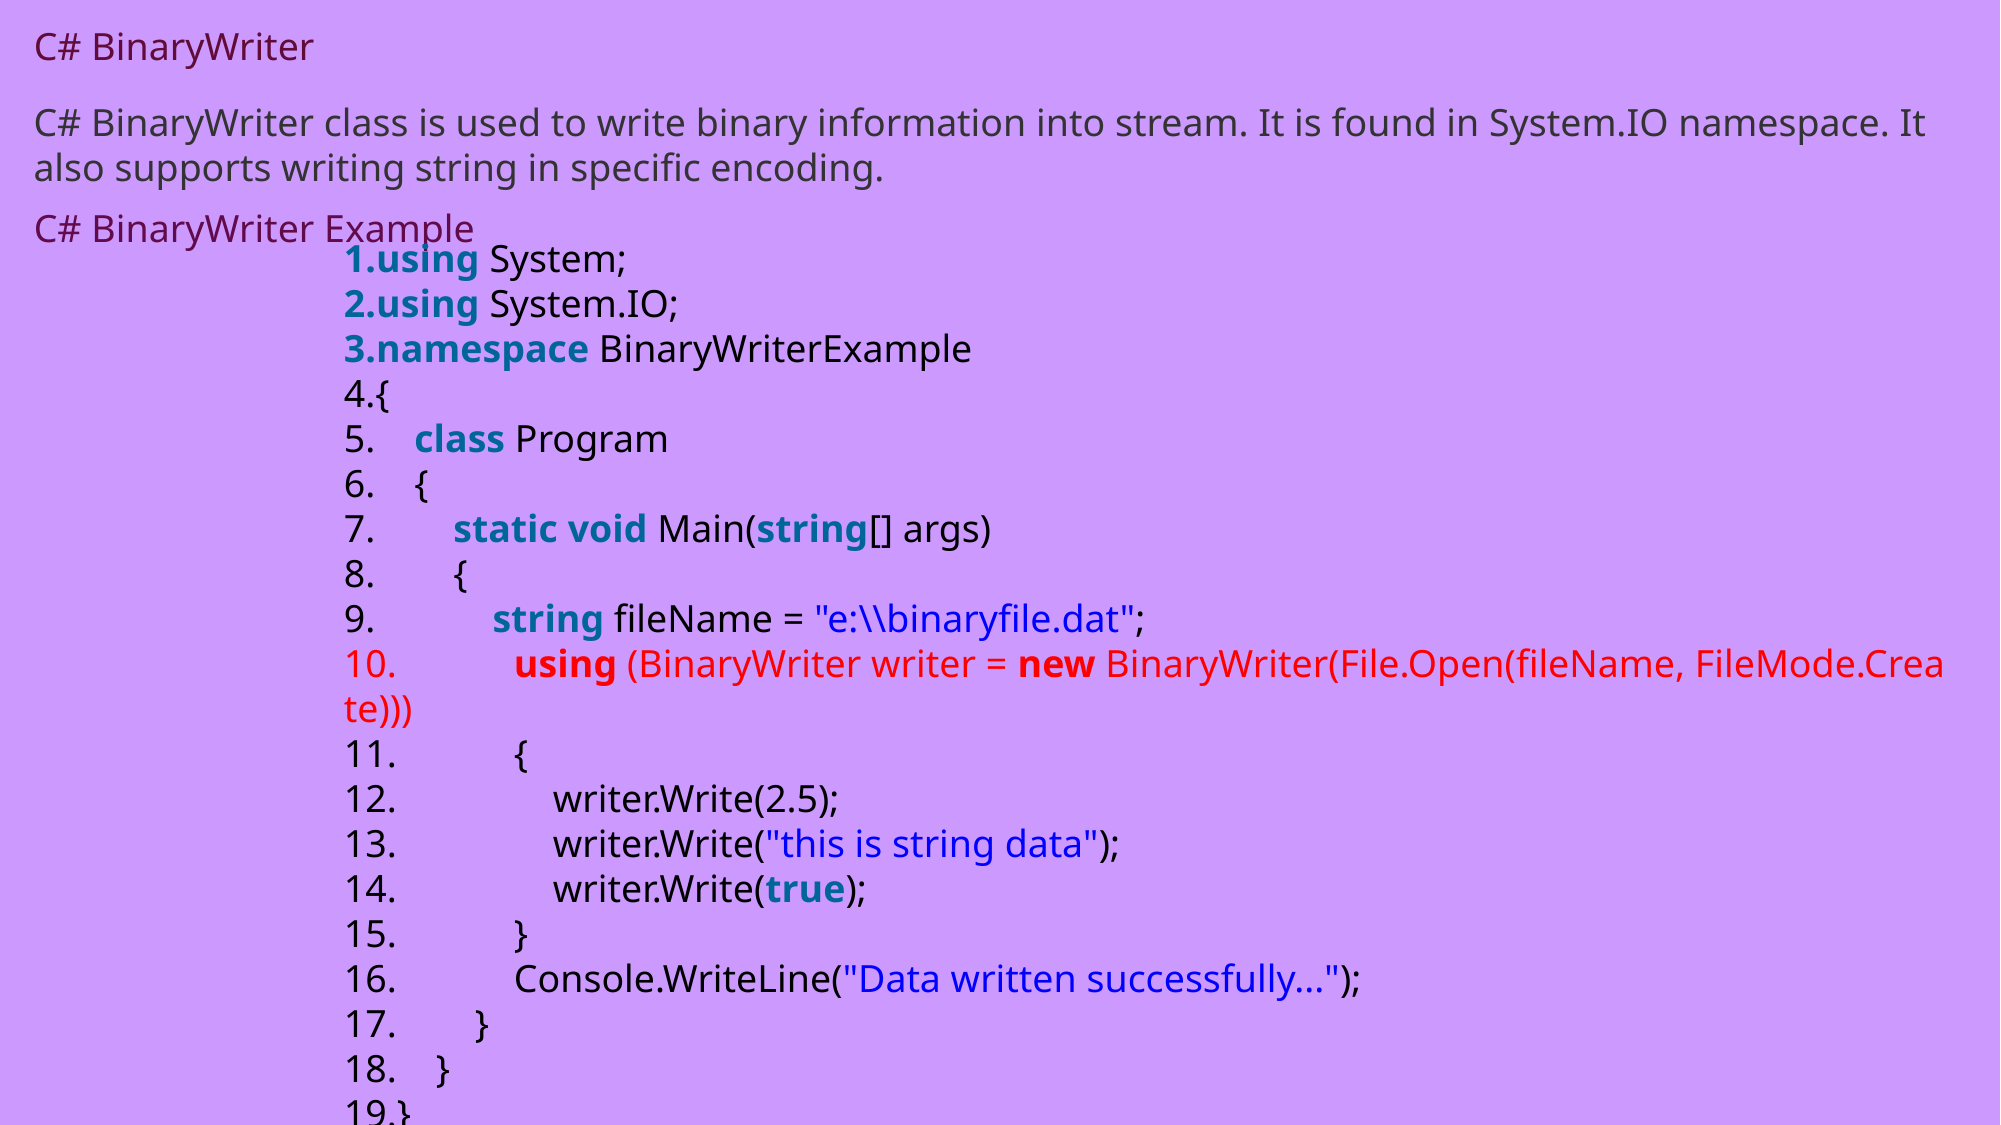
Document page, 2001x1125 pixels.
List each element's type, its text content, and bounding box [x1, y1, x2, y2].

text_box C# BinaryWriter Example [18, 197, 1019, 348]
text_box C# BinaryWriter class is used to write binary information into stream. It is found in System.IO namespace. It also supports writing string in specific encoding. [18, 91, 1972, 197]
text_box using System; using System.IO; namespace BinaryWriterExample { class Program { static void Main(string[] args) { string fileName = "e:\\binaryfile.dat"; using (BinaryWriter writer = new BinaryWriter(File.Open(fileName, FileMode.Create))) { writer.Write(2.5); writer.Write("this is string data"); writer.Write(true); } Console.WriteLine("Data written successfully..."); } } } [329, 227, 1972, 1125]
text_box C# BinaryWriter [18, 15, 1019, 91]
